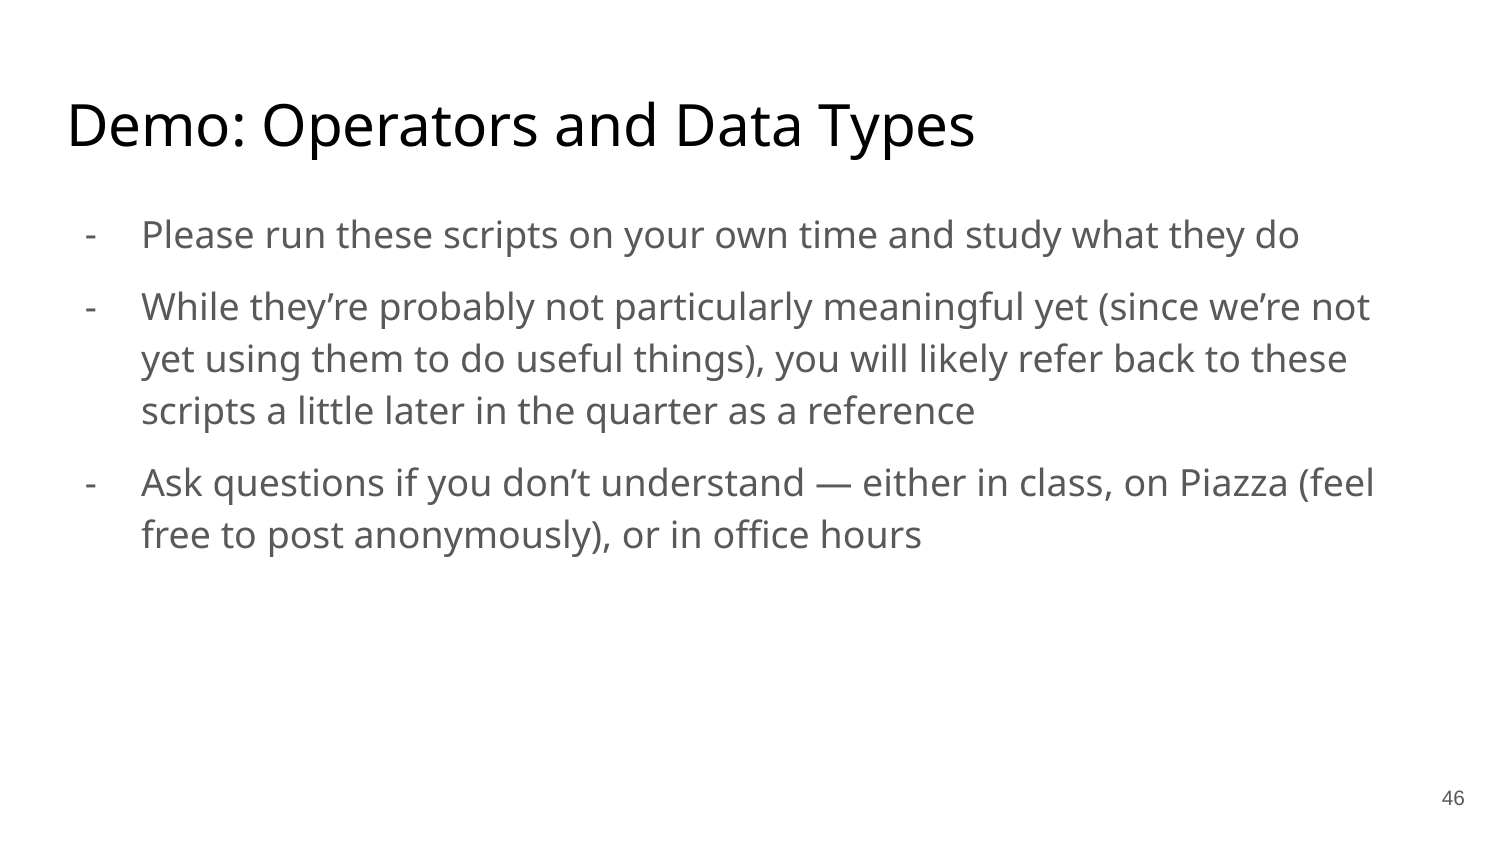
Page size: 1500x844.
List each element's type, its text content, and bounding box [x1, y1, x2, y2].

title Demo: Operators and Data Types [51, 72, 1449, 167]
list Please run these scripts on your own time and study what they do While they’re probably not particularly meaningful yet (since we’re not yet using them to do useful things), you will likely refer back to these scripts a little later in the quarter as a reference Ask questions if you don’t understand — either in class, on Piazza (feel free to post anonymously), or in office hours [51, 189, 1449, 750]
slide_number 46 [1389, 764, 1480, 830]
